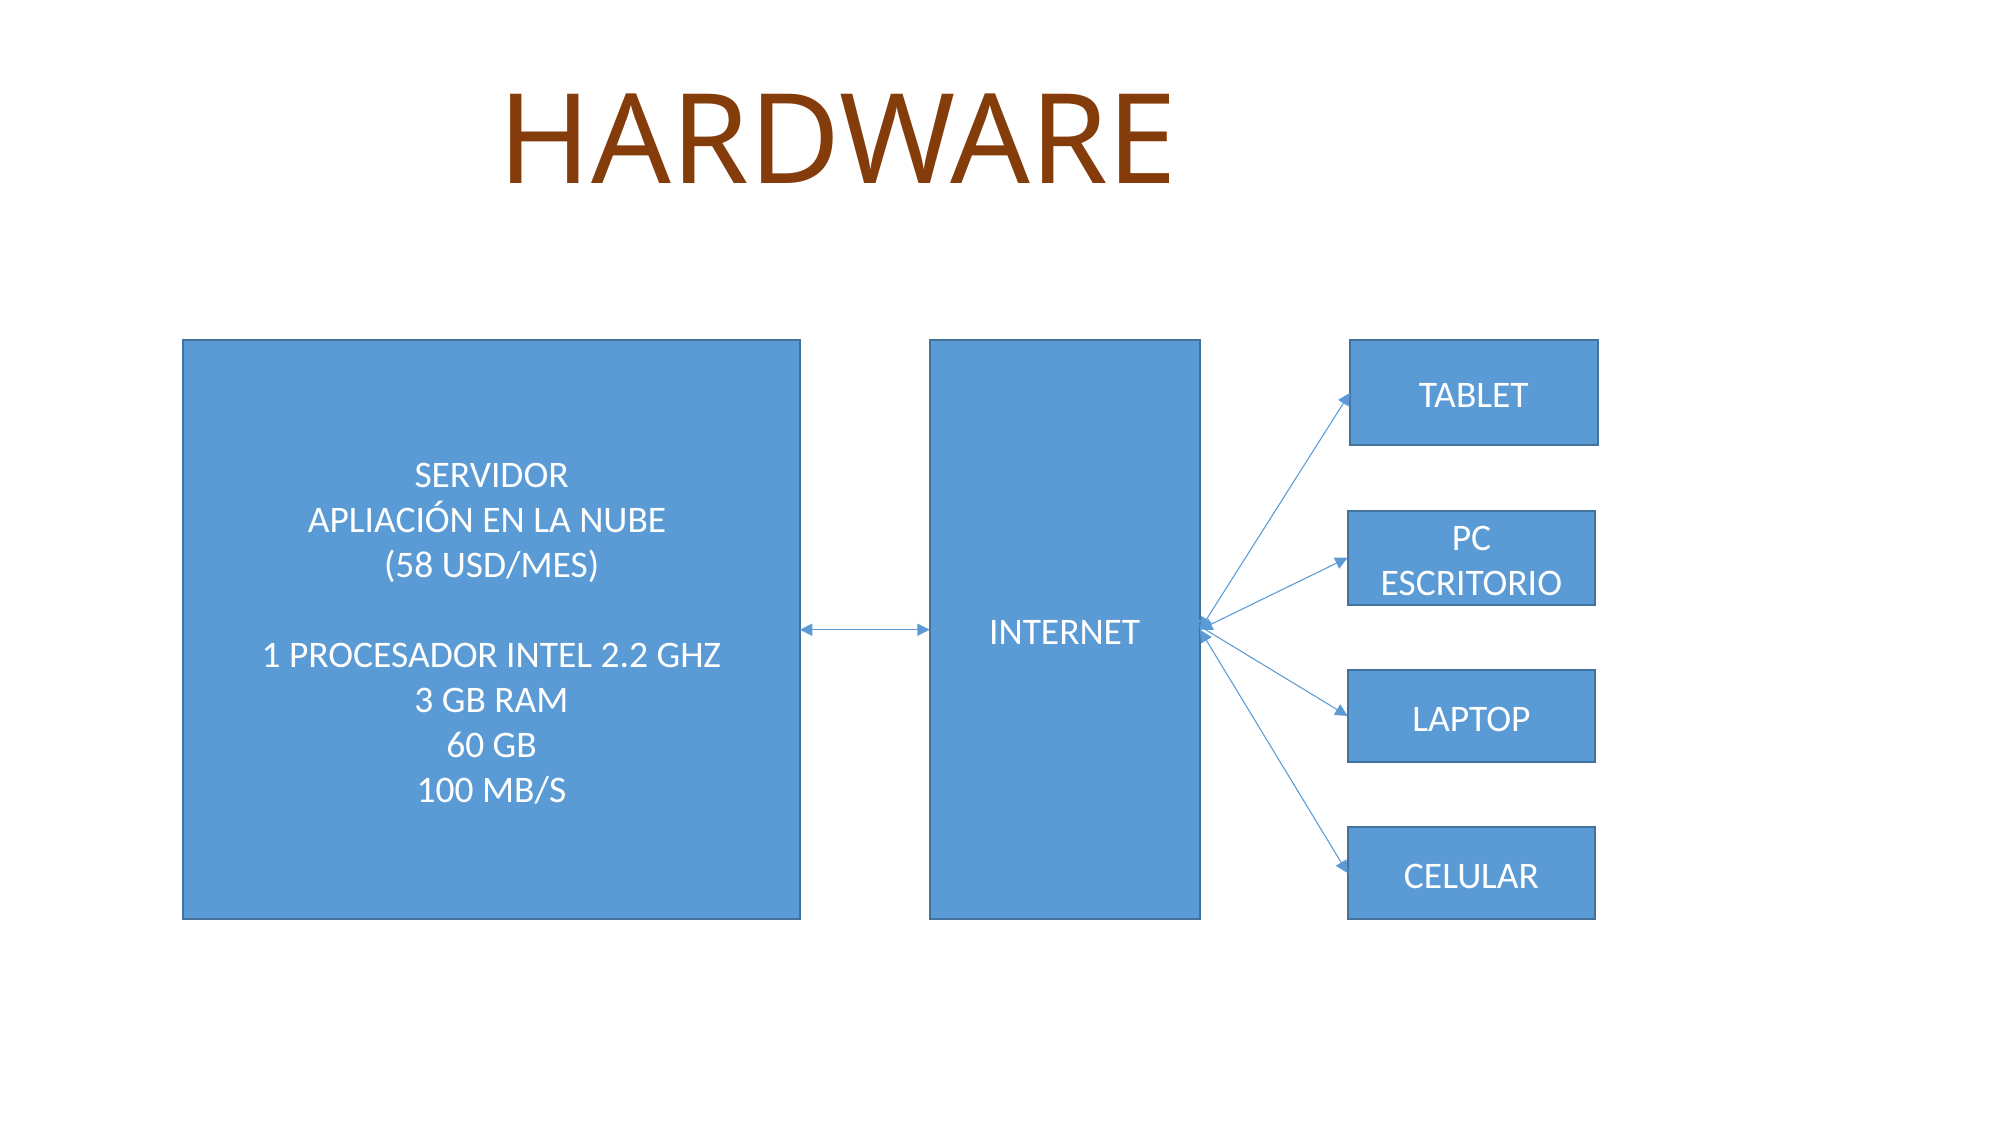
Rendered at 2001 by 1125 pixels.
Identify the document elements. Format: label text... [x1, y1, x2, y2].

title HARDWARE [88, 59, 1589, 219]
text_box SERVIDOR APLIACIÓN EN LA NUBE (58 USD/MES) 1 PROCESADOR INTEL 2.2 GHZ 3 GB RAM 60 GB 100 MB/S [182, 339, 801, 920]
text_box TABLET [1349, 339, 1599, 446]
text_box PC ESCRITORIO [1350, 510, 1596, 606]
text_box CELULAR [1347, 826, 1596, 920]
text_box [1199, 392, 1350, 630]
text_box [1199, 629, 1348, 874]
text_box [1199, 557, 1348, 618]
text_box INTERNET [929, 339, 1201, 920]
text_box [1187, 618, 1348, 716]
text_box LAPTOP [1348, 669, 1596, 763]
